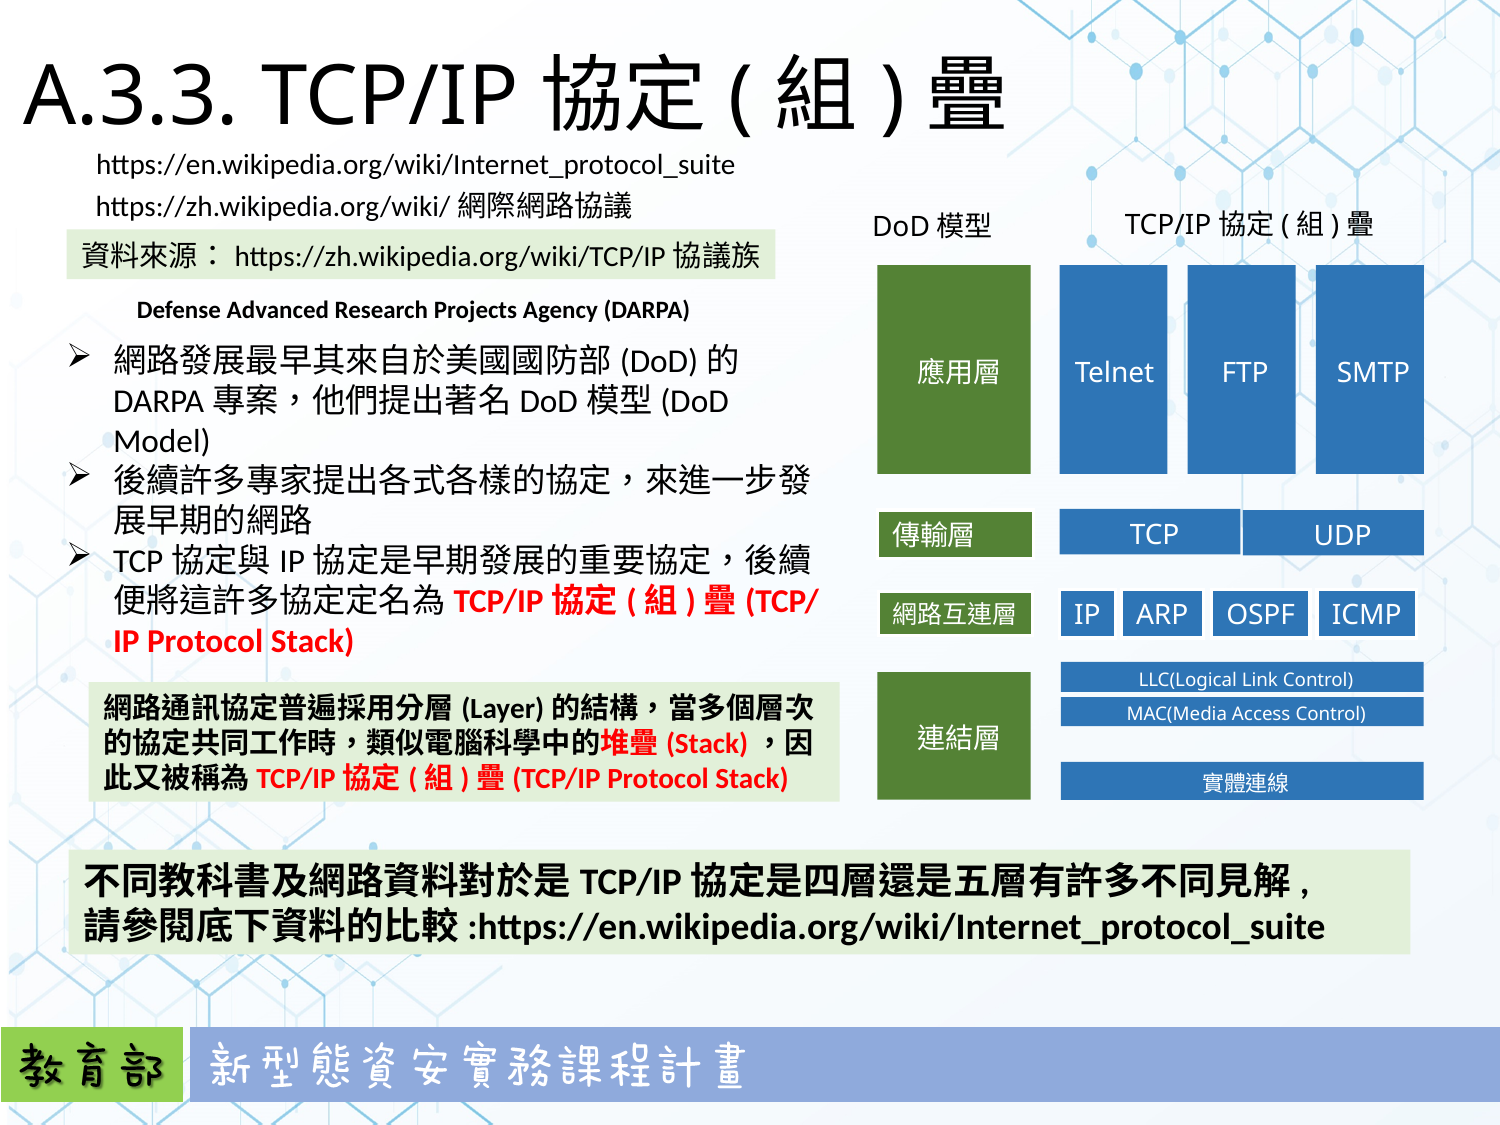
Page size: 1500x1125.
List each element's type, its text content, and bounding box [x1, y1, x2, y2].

text_box OSPF [1210, 588, 1312, 640]
text_box 網路發展最早其來自於美國國防部(DoD)的DARPA專案，他們提出著名DoD模型(DoD Model) 後續許多專家提出各式各樣的協定，來進一步發展早期的網路 TCP協定與IP協定是早期發展的重要協定，後續便將這許多協定定名為TCP/IP協定(組)疊(TCP/IP Protocol Stack) [51, 331, 849, 666]
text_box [1059, 265, 1170, 474]
text_box TCP/IP協定(組)疊 [1110, 199, 1389, 248]
text_box DoD模型 [857, 201, 1008, 250]
text_box 網路互連層 [877, 590, 1034, 637]
text_box https://zh.wikipedia.org/wiki/網際網路協議 [80, 179, 648, 229]
text_box Defense Advanced Research Projects Agency (DARPA) [122, 286, 840, 332]
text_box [877, 265, 1042, 474]
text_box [1059, 508, 1241, 559]
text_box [1242, 509, 1424, 560]
text_box 不同教科書及網路資料對於是TCP/IP協定是四層還是五層有許多不同見解, 請參閱底下資料的比較:https://en.wikipedia.org/wiki/Internet_protocol_suite [68, 849, 1411, 955]
text_box 傳輸層 [876, 508, 1035, 560]
title A.3.3. TCP/IP協定(組)疊 [8, 29, 1500, 155]
text_box IP [1058, 588, 1117, 640]
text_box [1060, 694, 1424, 733]
text_box ICMP [1315, 588, 1418, 640]
picture [0, 0, 1500, 1125]
text_box https://en.wikipedia.org/wiki/Internet_protocol_suite [81, 137, 796, 188]
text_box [877, 672, 1042, 800]
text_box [1060, 761, 1424, 804]
text_box 資料來源：https://zh.wikipedia.org/wiki/TCP/IP協議族 [66, 229, 776, 280]
text_box ARP [1120, 588, 1205, 640]
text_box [1315, 265, 1428, 474]
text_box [1187, 265, 1296, 474]
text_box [1060, 659, 1424, 694]
text_box 網路通訊協定普遍採用分層(Layer)的結構，當多個層次的協定共同工作時，類似電腦科學中的堆疊(Stack)，因此又被稱為TCP/IP協定(組)疊(TCP/IP Protocol Stack) [88, 682, 840, 802]
